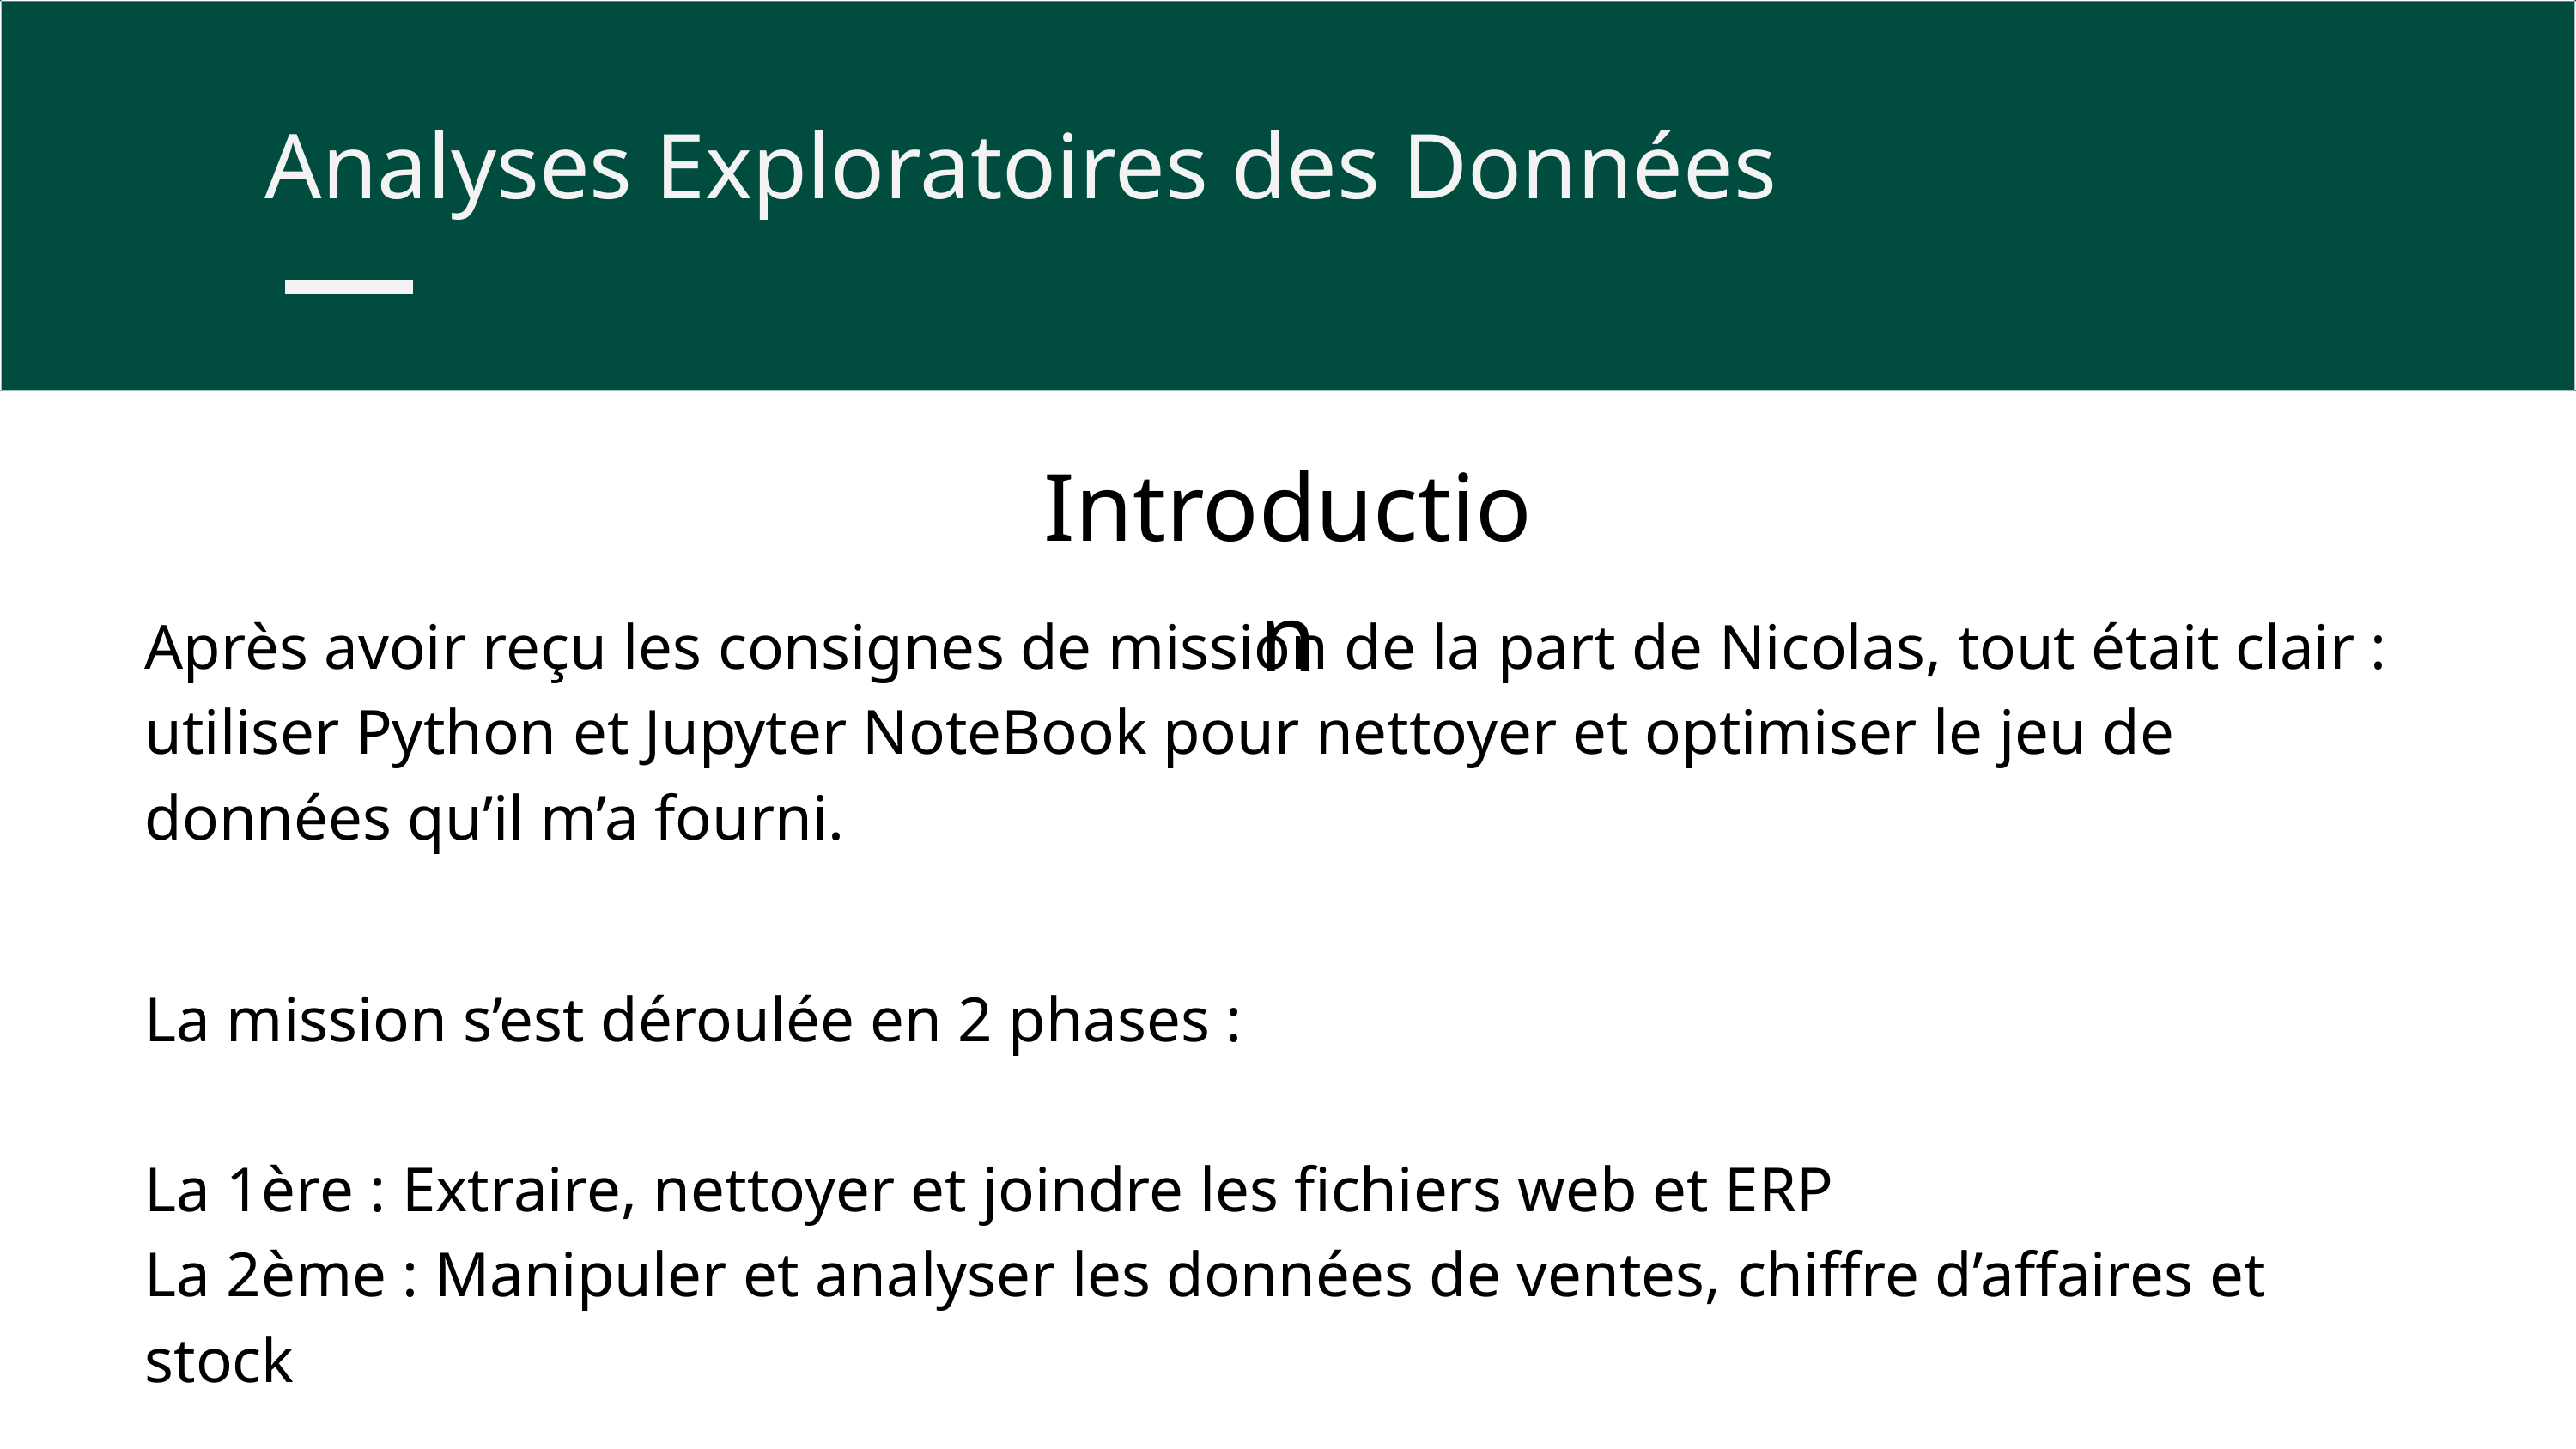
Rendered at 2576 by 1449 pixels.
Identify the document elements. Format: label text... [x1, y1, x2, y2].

text_box La mission s’est déroulée en 2 phases : La 1ère : Extraire, nettoyer et joindre les fichiers web et ERP La 2ème : Manipuler et analyser les données de ventes, chiffre d’affaires et stock [144, 968, 2395, 1395]
text_box Introduction [1018, 429, 1558, 596]
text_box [0, 0, 2576, 393]
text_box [284, 279, 413, 294]
text_box Après avoir reçu les consignes de mission de la part de Nicolas, tout était clair : utiliser Python et Jupyter NoteBook pour nettoyer et optimiser le jeu de données qu’il m’a fourni. [144, 596, 2395, 852]
